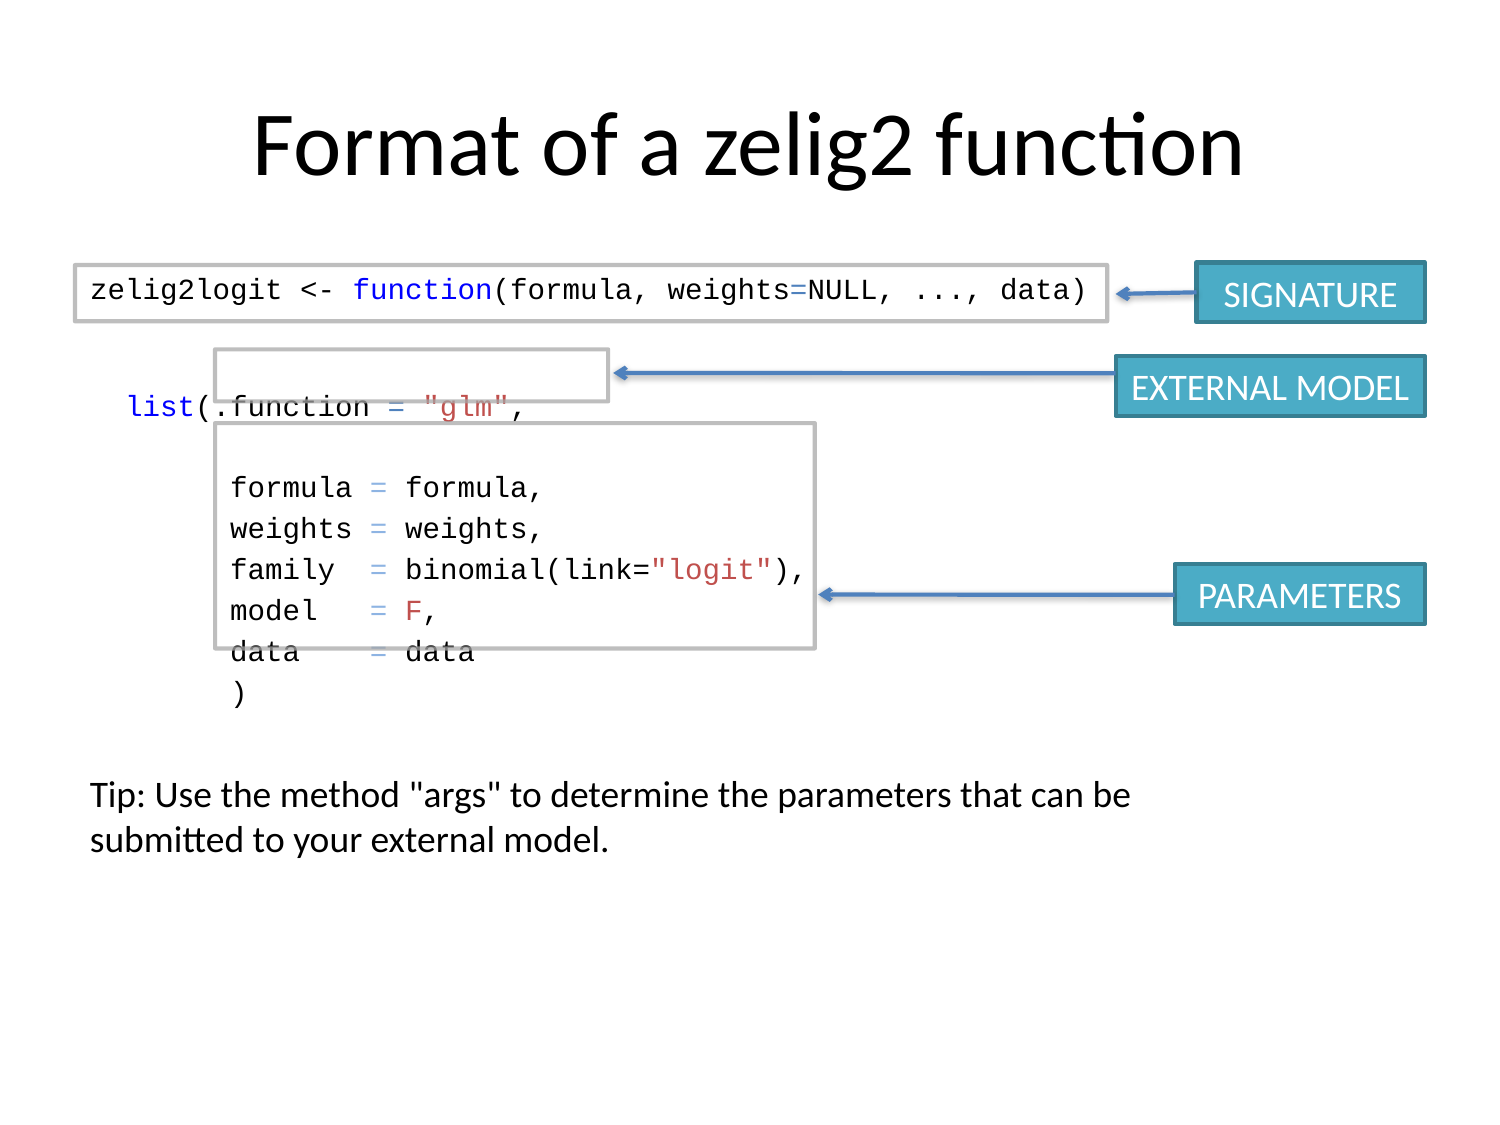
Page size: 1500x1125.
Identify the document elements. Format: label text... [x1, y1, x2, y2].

text_box PARAMETERS [1173, 562, 1427, 626]
title Format of a zelig2 function [75, 45, 1425, 233]
text_box [73, 263, 1109, 323]
text_box SIGNATURE [1194, 260, 1427, 324]
text_box [213, 421, 817, 651]
text_box EXTERNAL MODEL [1114, 354, 1427, 418]
list zelig2logit <- function(formula, weights=NULL, ..., data) list(.function = "glm", formula = formula, weights = weights, family = binomial(link="logit"), model = F, data = data ) [75, 262, 1116, 736]
text_box Tip: Use the method "args" to determine the parameters that can be submitted to your external model. [74, 762, 1186, 868]
text_box [213, 347, 610, 403]
